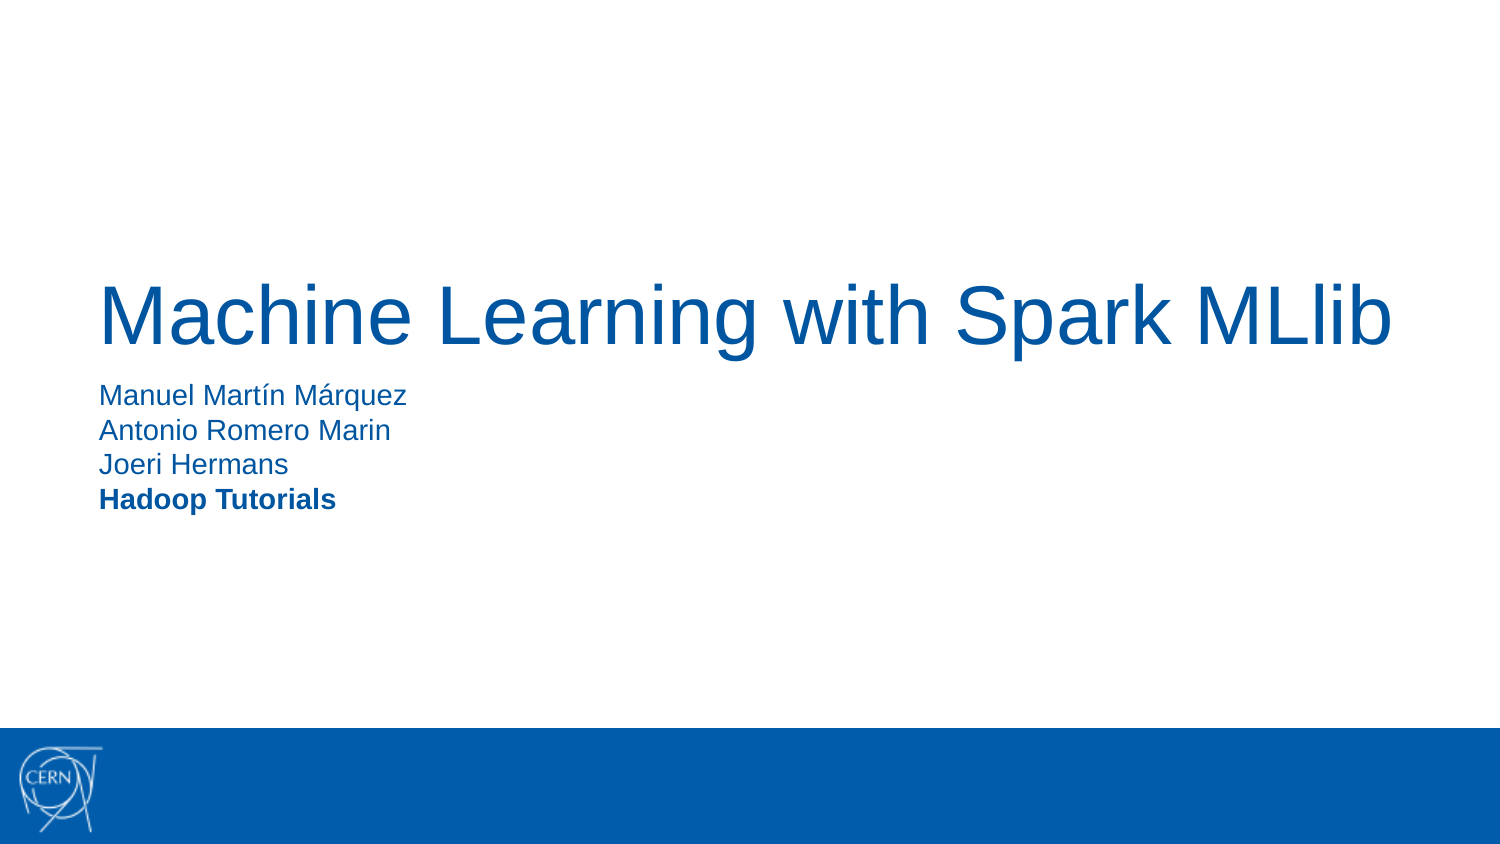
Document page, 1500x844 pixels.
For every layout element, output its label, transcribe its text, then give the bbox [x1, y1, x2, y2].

text_box [124, 301, 155, 363]
text_box Machine Learning with Spark MLlib [84, 253, 1484, 369]
text_box Manuel Martín Márquez Antonio Romero Marin Joeri Hermans Hadoop Tutorials [84, 368, 1027, 523]
